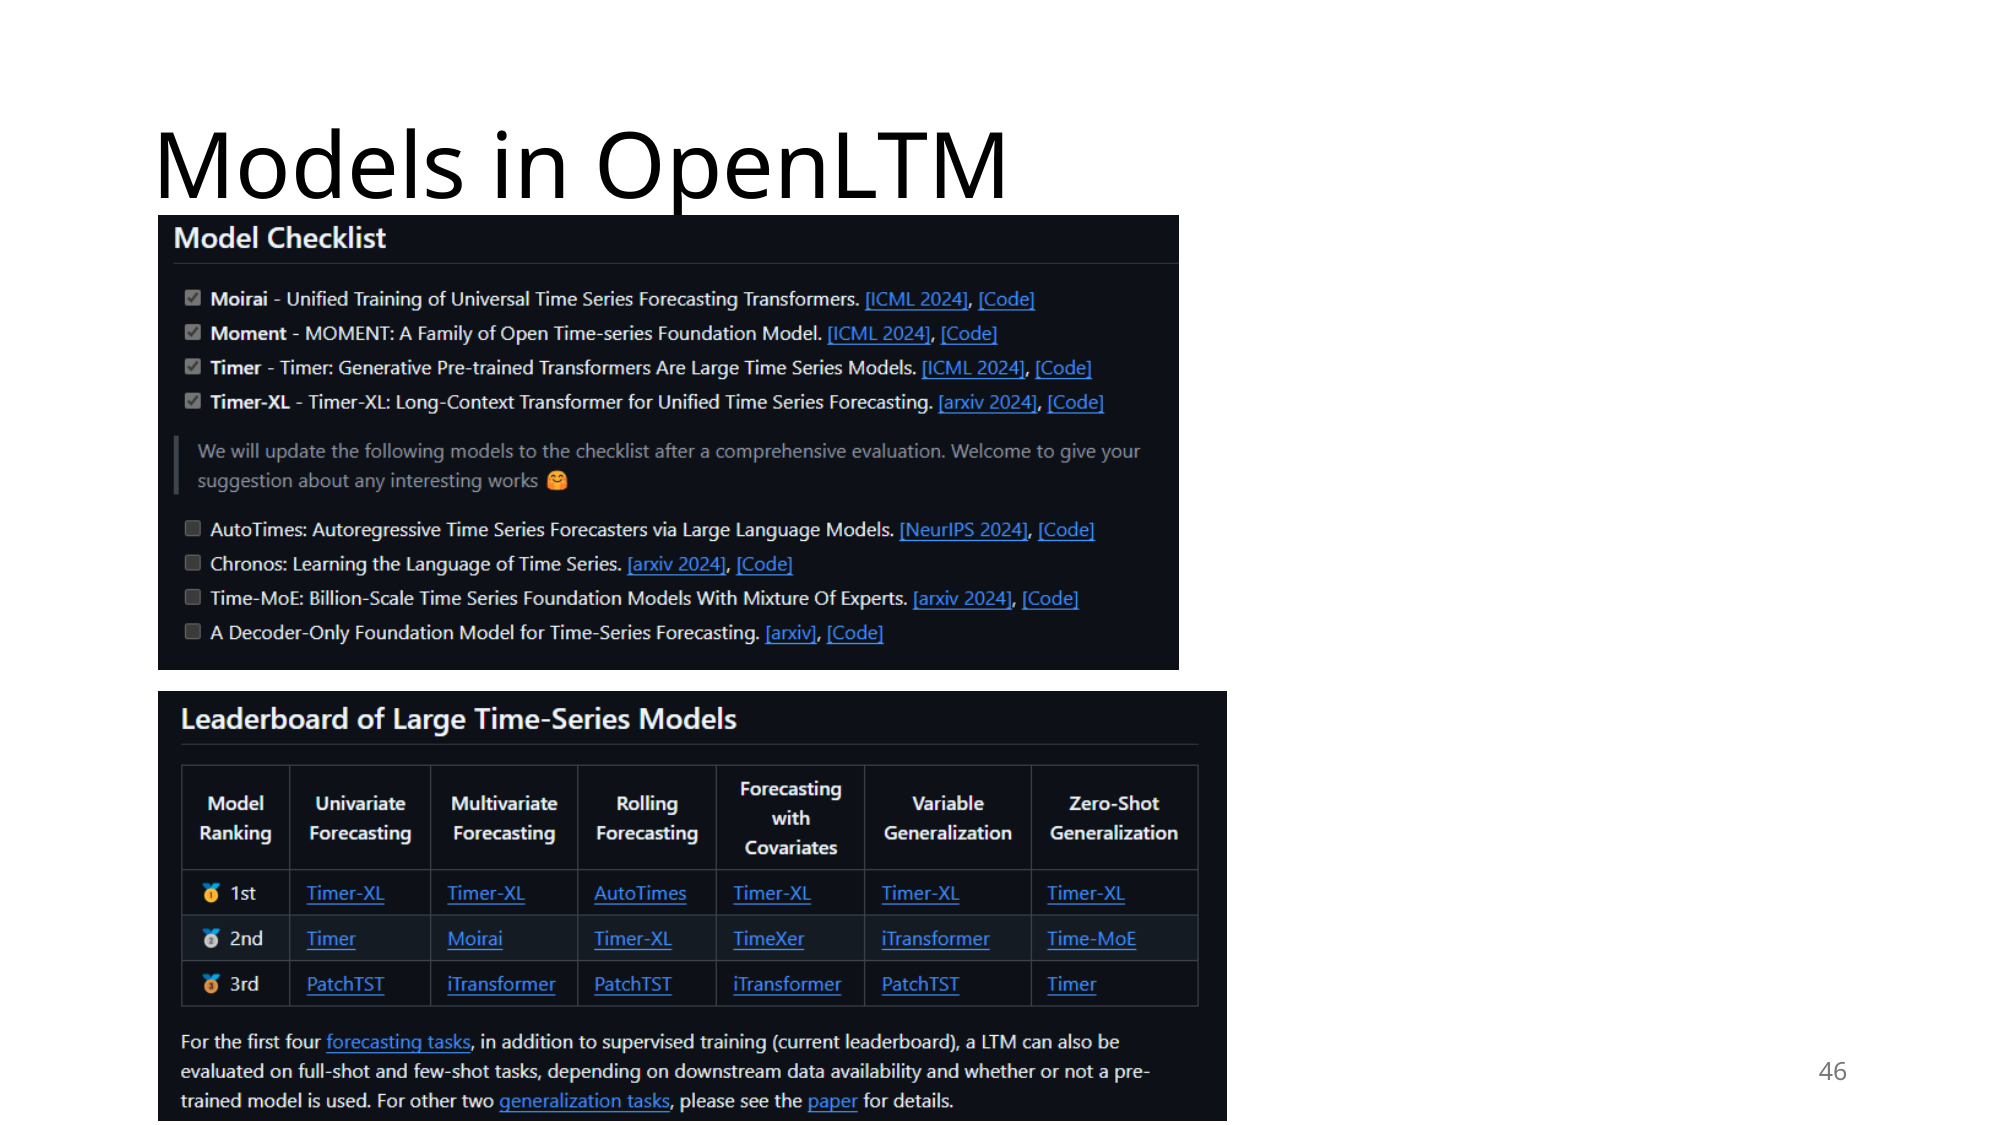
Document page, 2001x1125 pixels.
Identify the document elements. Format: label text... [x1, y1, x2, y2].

slide_number 46 [1412, 1042, 1863, 1103]
picture [157, 214, 1180, 671]
picture [157, 690, 1228, 1121]
title Models in OpenLTM [137, 59, 1863, 278]
